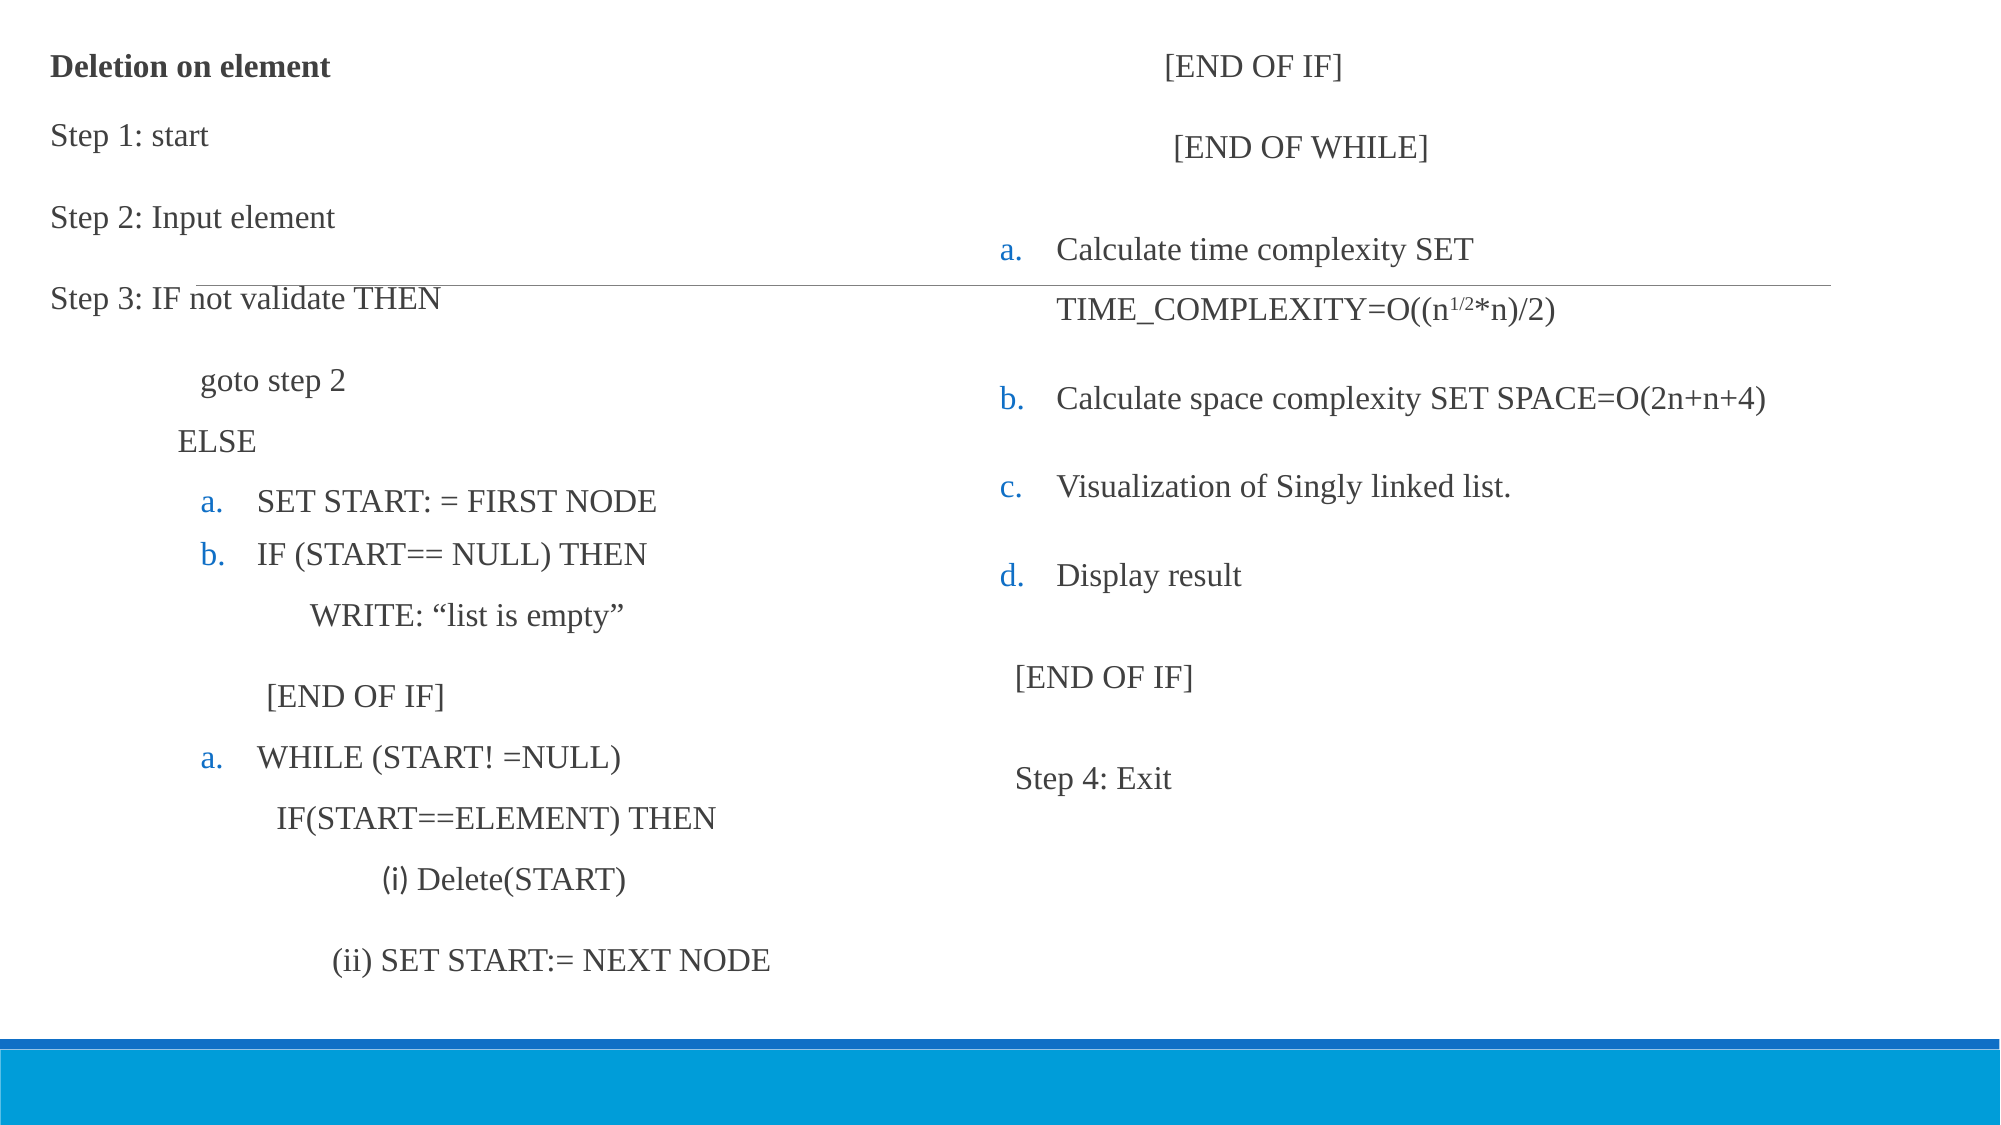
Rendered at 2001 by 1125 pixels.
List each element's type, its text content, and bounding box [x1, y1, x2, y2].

list [END OF IF] [END OF WHILE] Calculate time complexity SET TIME_COMPLEXITY=O((n1/2*n)/2) Calculate space complexity SET SPACE=O(2n+n+4) Visualization of Singly linked list. Display result [END OF IF] Step 4: Exit [999, 36, 1965, 1040]
list Deletion on element Step 1: start Step 2: Input element Step 3: IF not validate THEN goto step 2 ELSE SET START: = FIRST NODE IF (START== NULL) THEN WRITE: “list is empty” [END OF IF] WHILE (START! =NULL) IF(START==ELEMENT) THEN (i) Delete(START) (ii) SET START:= NEXT NODE [35, 36, 999, 1040]
